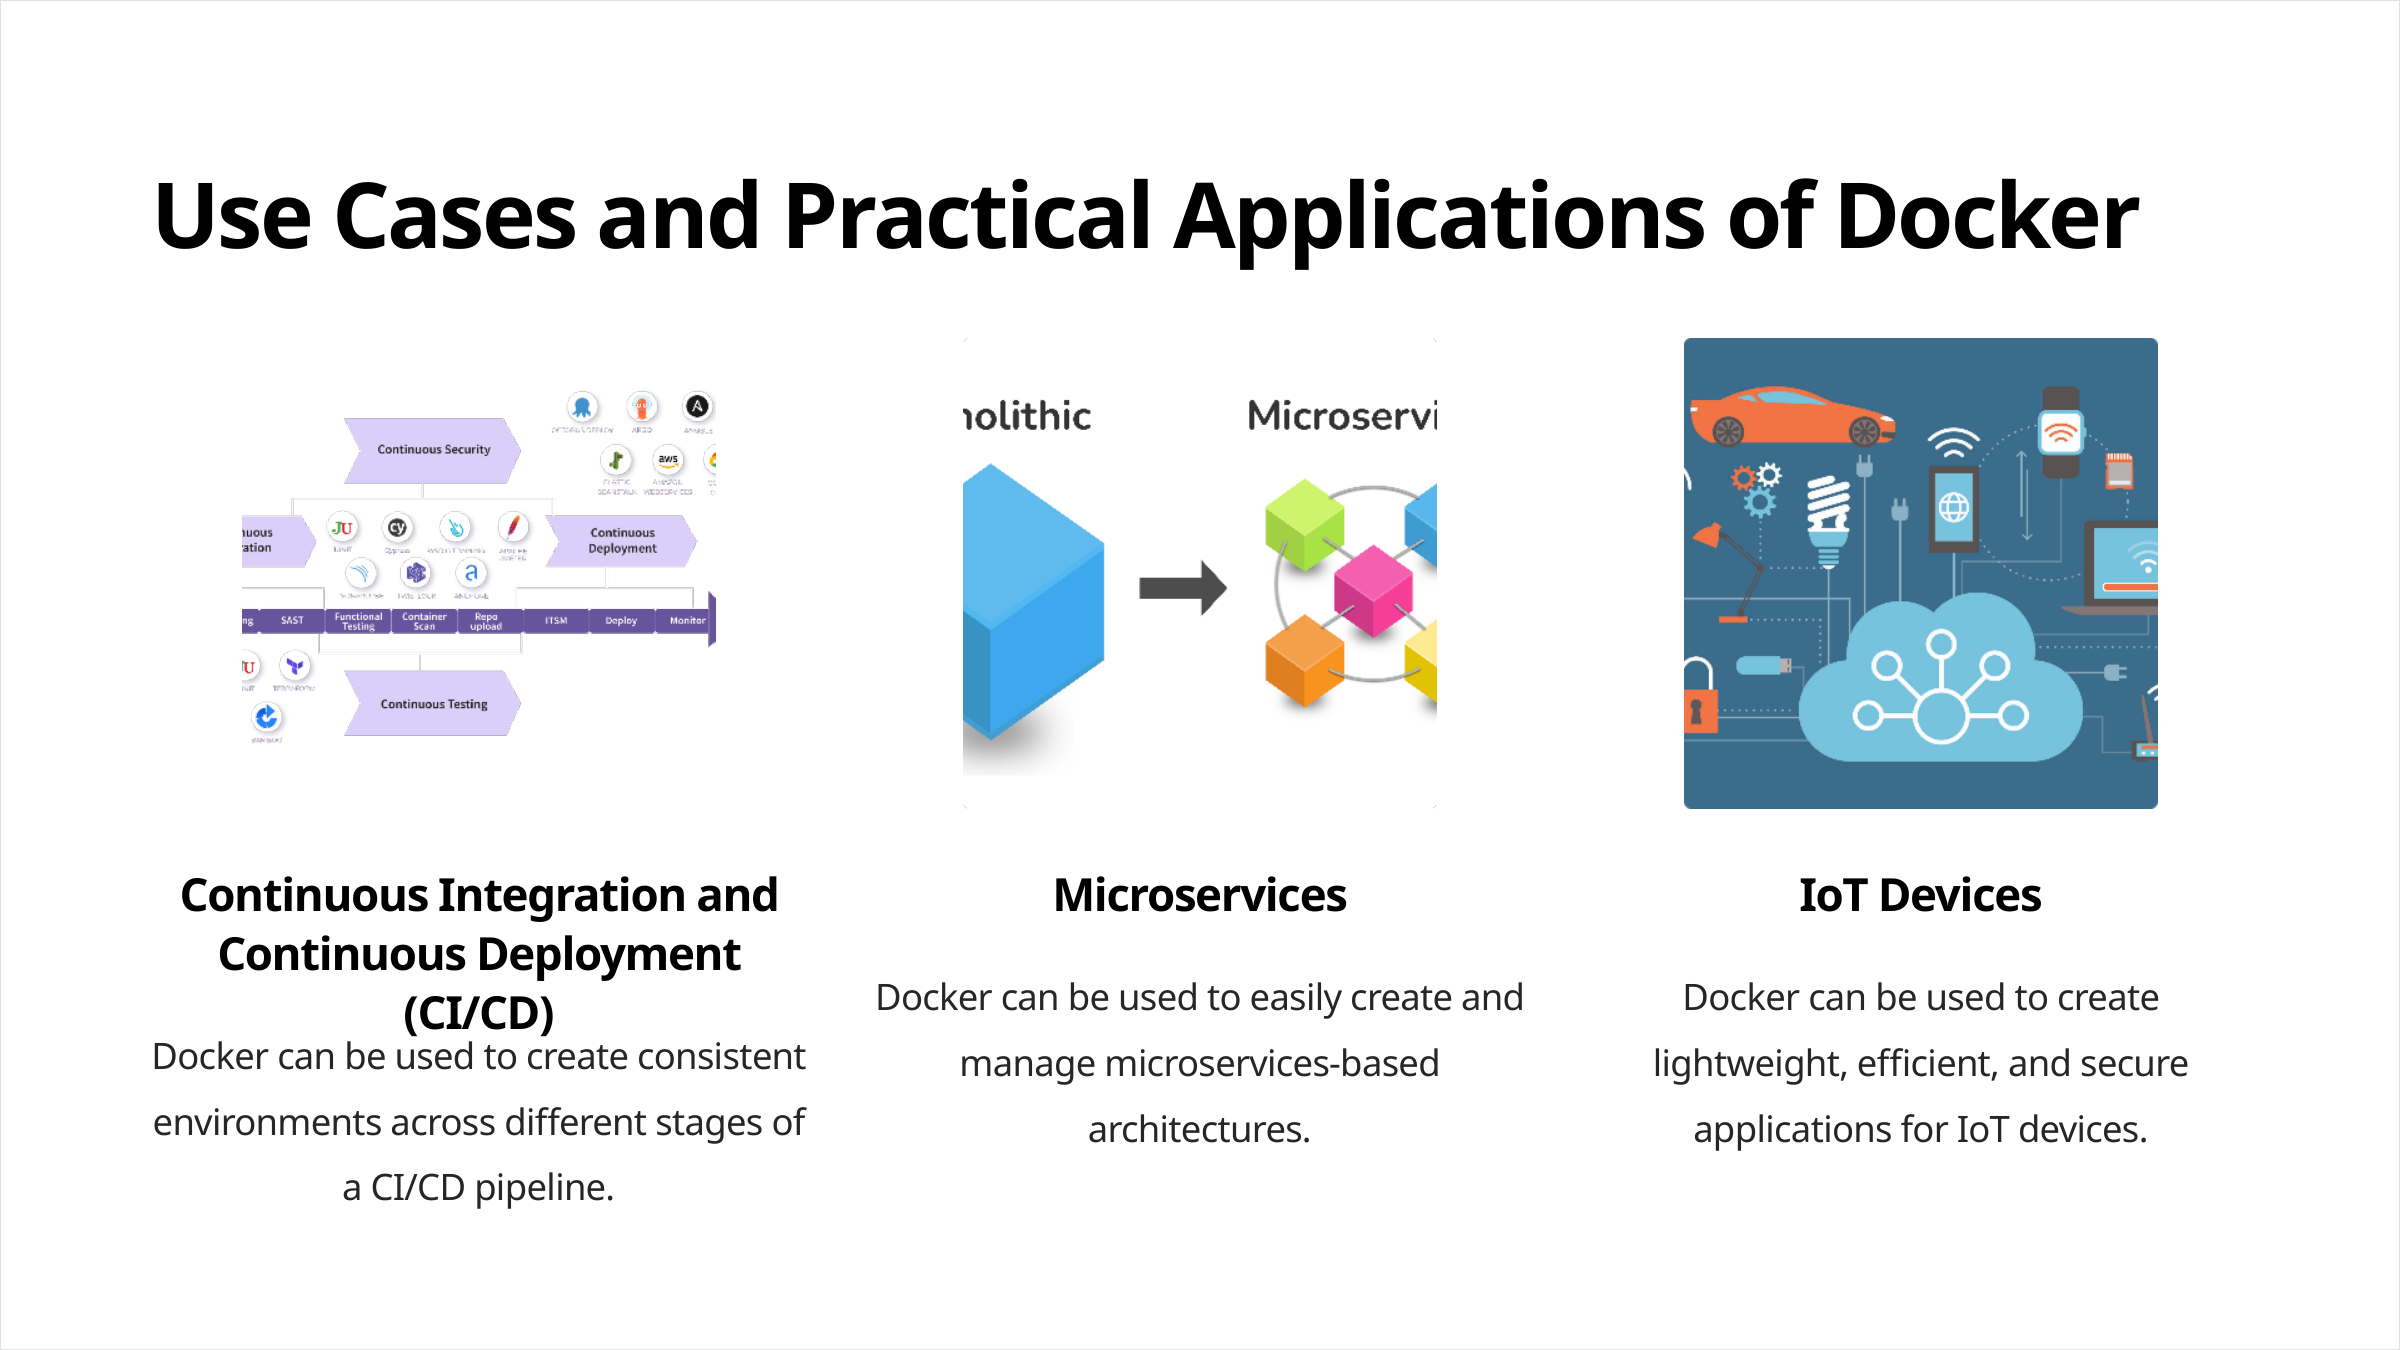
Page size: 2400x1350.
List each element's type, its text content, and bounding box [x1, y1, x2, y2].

text_box Docker can be used to create lightweight, efficient, and secure applications for IoT devices. [1578, 945, 2264, 1141]
picture [241, 338, 716, 809]
text_box IoT Devices [1738, 853, 2104, 913]
picture [962, 338, 1437, 809]
picture [1684, 338, 2158, 809]
text_box Docker can be used to create consistent environments across different stages of a CI/CD pipeline. [136, 1003, 822, 1200]
text_box Microservices [1017, 853, 1383, 913]
text_box Use Cases and Practical Applications of Docker [136, 140, 2135, 259]
text_box [0, 0, 2400, 1350]
text_box Docker can be used to easily create and manage microservices-based architectures. [857, 945, 1543, 1141]
text_box Continuous Integration and Continuous Deployment (CI/CD) [136, 853, 822, 972]
